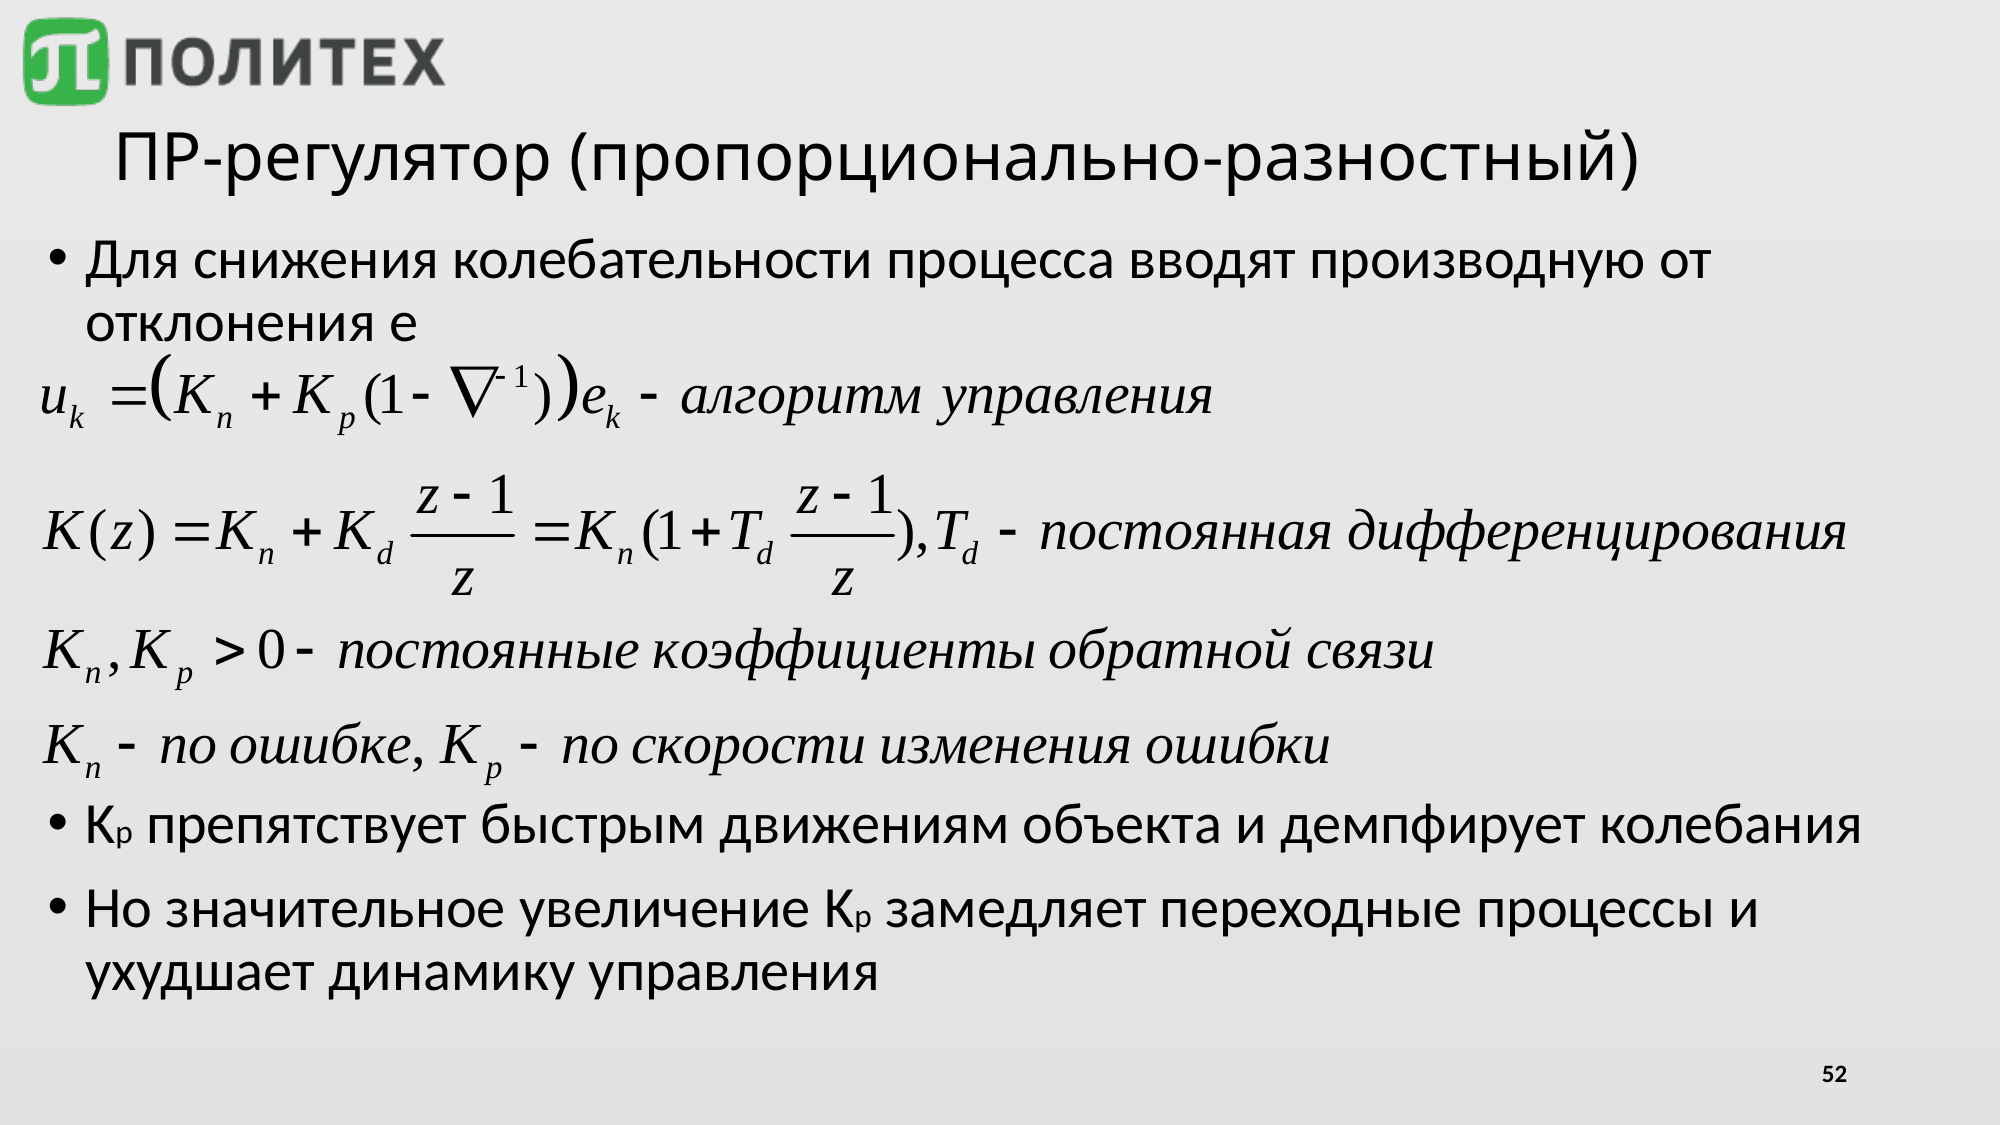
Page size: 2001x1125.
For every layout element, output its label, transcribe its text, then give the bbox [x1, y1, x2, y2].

title ПР-регулятор (пропорционально-разностный) [98, 107, 1823, 210]
text_box Для снижения колебательности процесса вводят производную от отклонения e Kр препятствует быстрым движениям объекта и демпфирует колебания Но значительное увеличение Kр замедляет переходные процессы и ухудшает динамику управления [32, 221, 1894, 1077]
picture [0, 0, 469, 125]
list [32, 345, 1863, 798]
slide_number 52 [1412, 1077, 1863, 1103]
